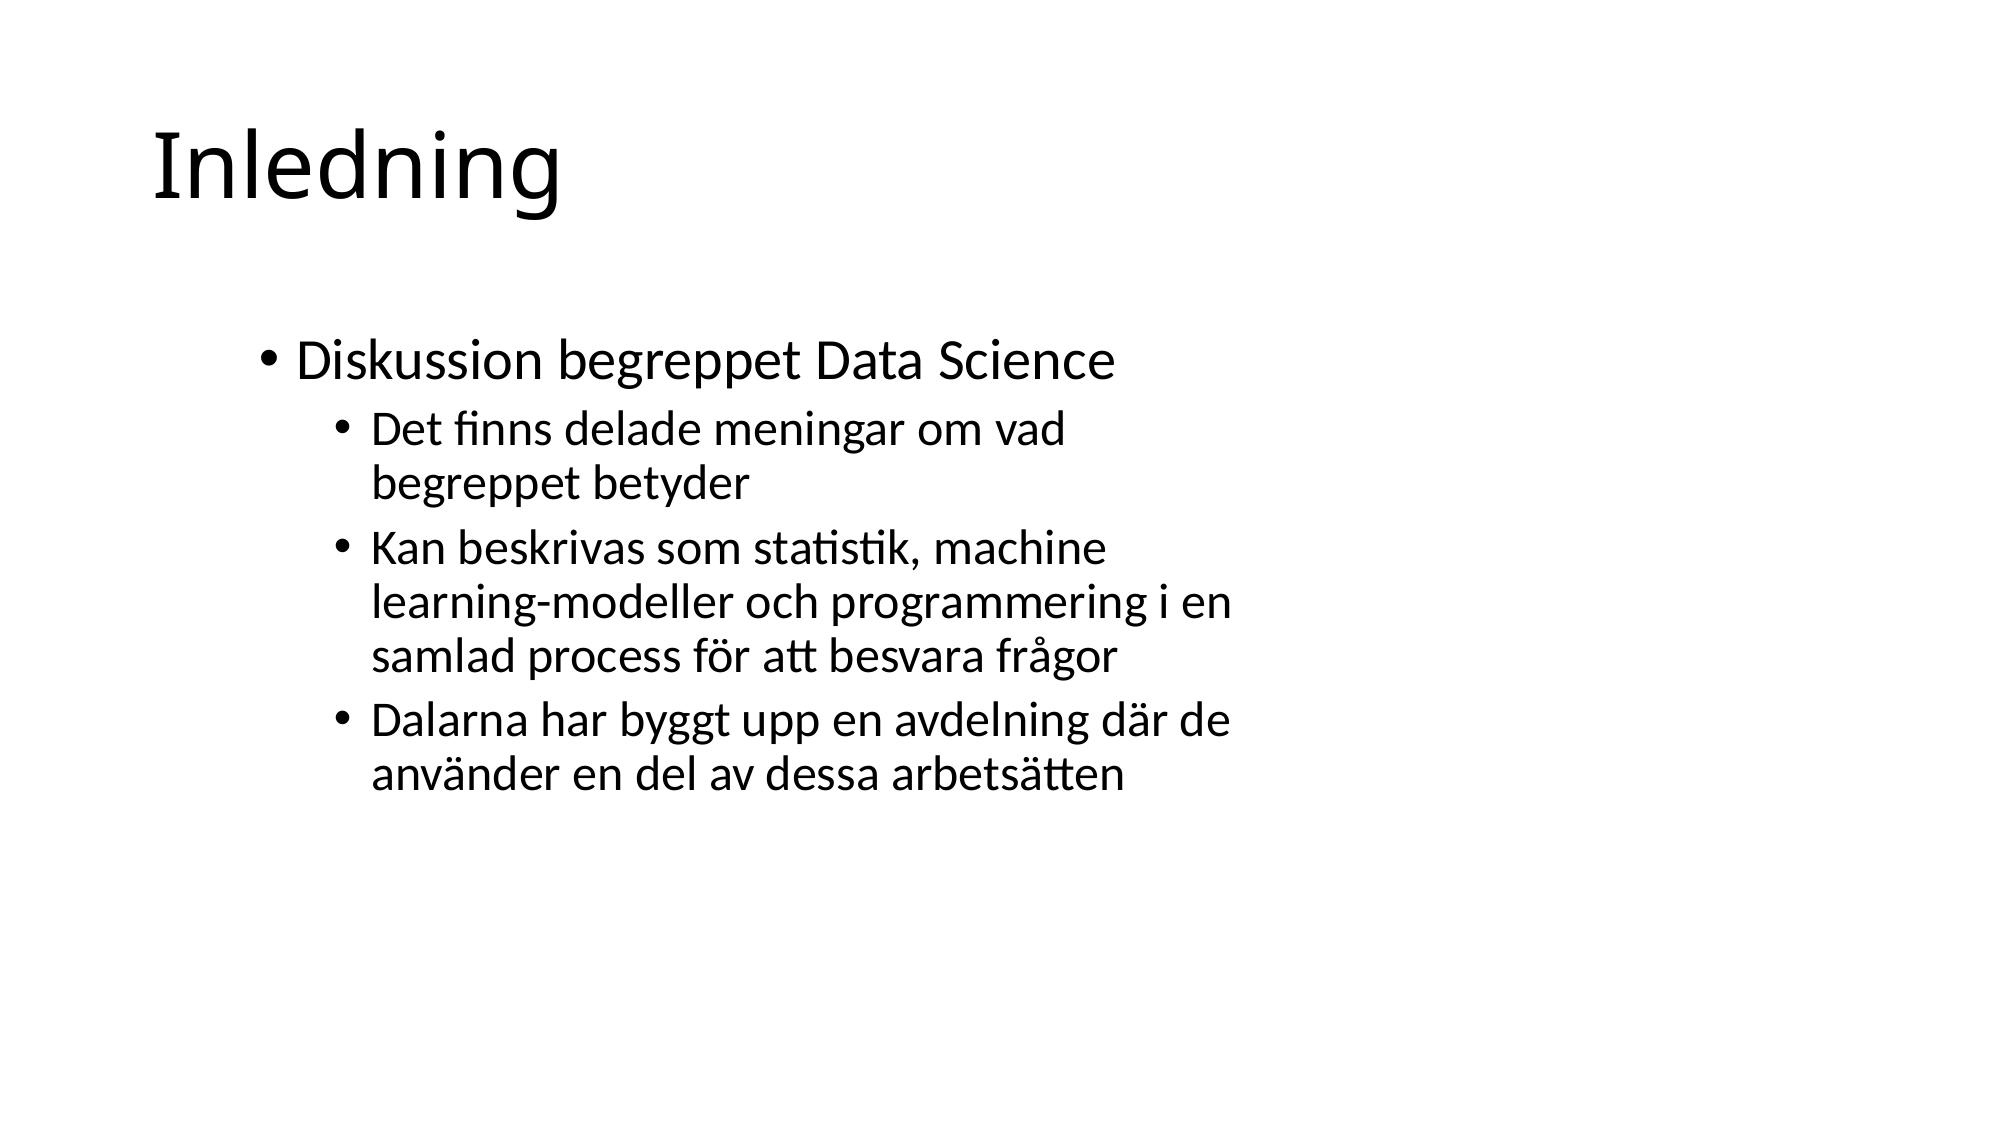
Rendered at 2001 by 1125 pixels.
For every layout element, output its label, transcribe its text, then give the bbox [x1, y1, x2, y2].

title Inledning [137, 59, 1863, 278]
text_box Diskussion begreppet Data Science Det finns delade meningar om vad begreppet betyder Kan beskrivas som statistik, machine learning-modeller och programmering i en samlad process för att besvara frågor Dalarna har byggt upp en avdelning där de använder en del av dessa arbetsätten [243, 321, 1269, 900]
